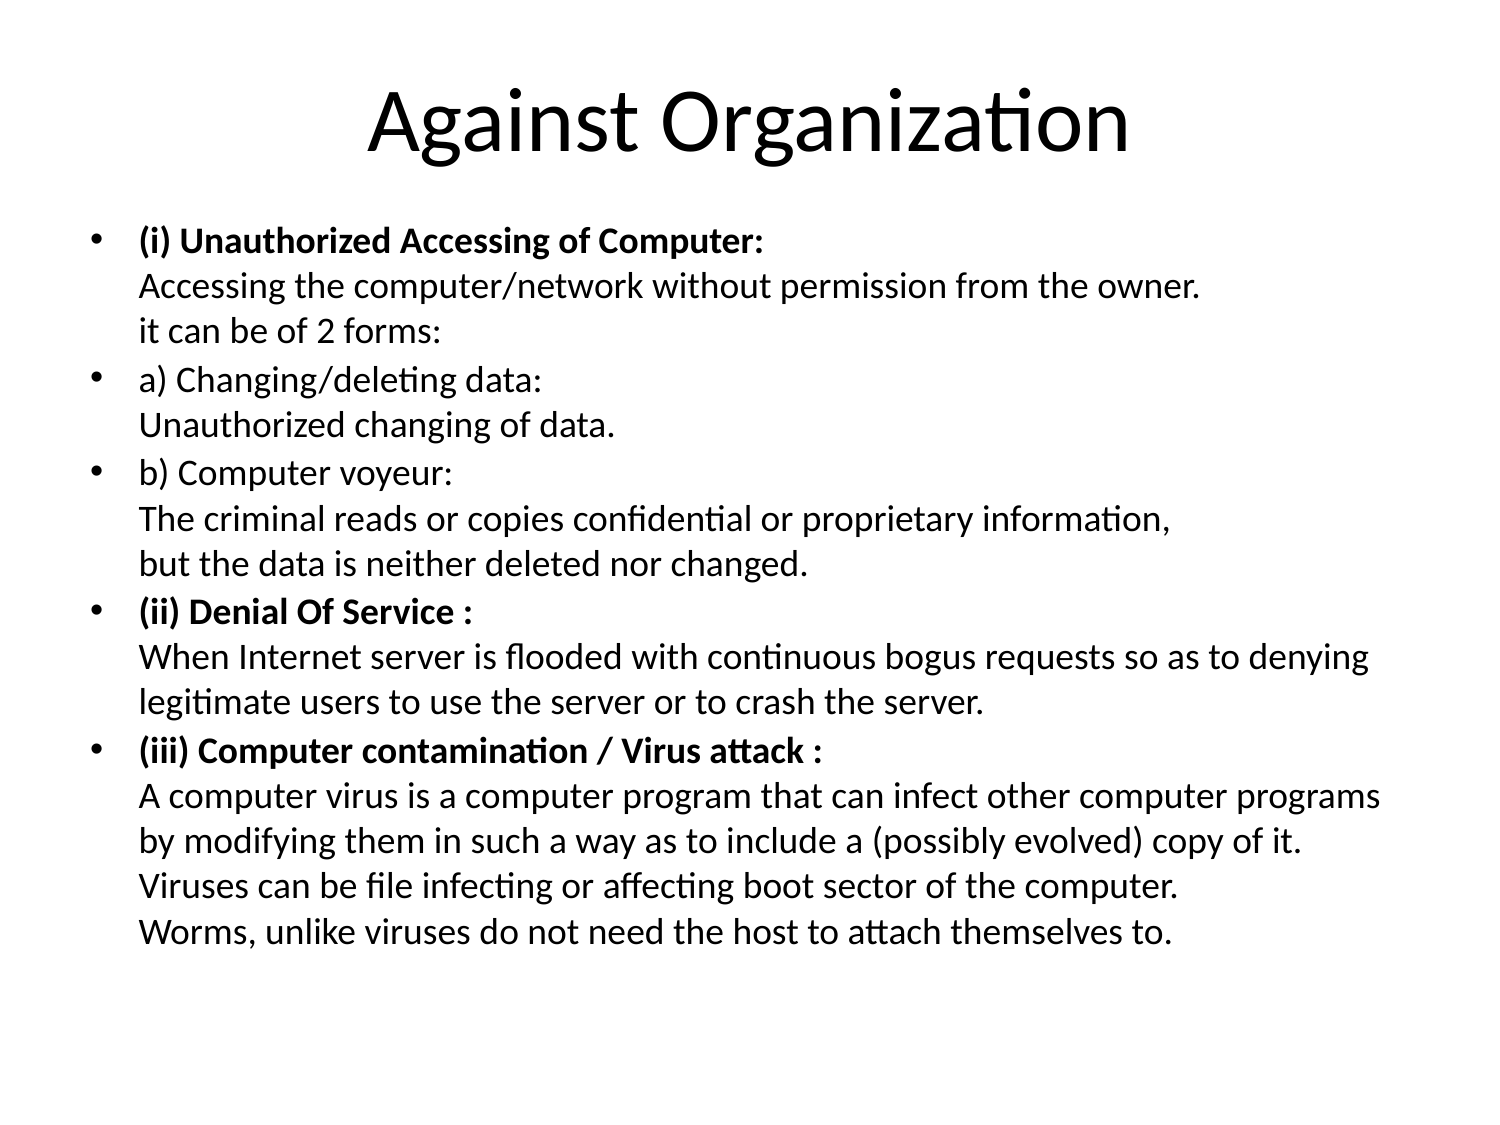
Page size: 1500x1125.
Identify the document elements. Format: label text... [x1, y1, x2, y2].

list (i) Unauthorized Accessing of Computer: Accessing the computer/network without permission from the owner. it can be of 2 forms: a) Changing/deleting data: Unauthorized changing of data. b) Computer voyeur: The criminal reads or copies confidential or proprietary information, but the data is neither deleted nor changed. (ii) Denial Of Service : When Internet server is flooded with continuous bogus requests so as to denying legitimate users to use the server or to crash the server. (iii) Computer contamination / Virus attack : A computer virus is a computer program that can infect other computer programs by modifying them in such a way as to include a (possibly evolved) copy of it. Viruses can be file infecting or affecting boot sector of the computer. Worms, unlike viruses do not need the host to attach themselves to. [75, 208, 1425, 1005]
title Against Organization [75, 45, 1425, 185]
